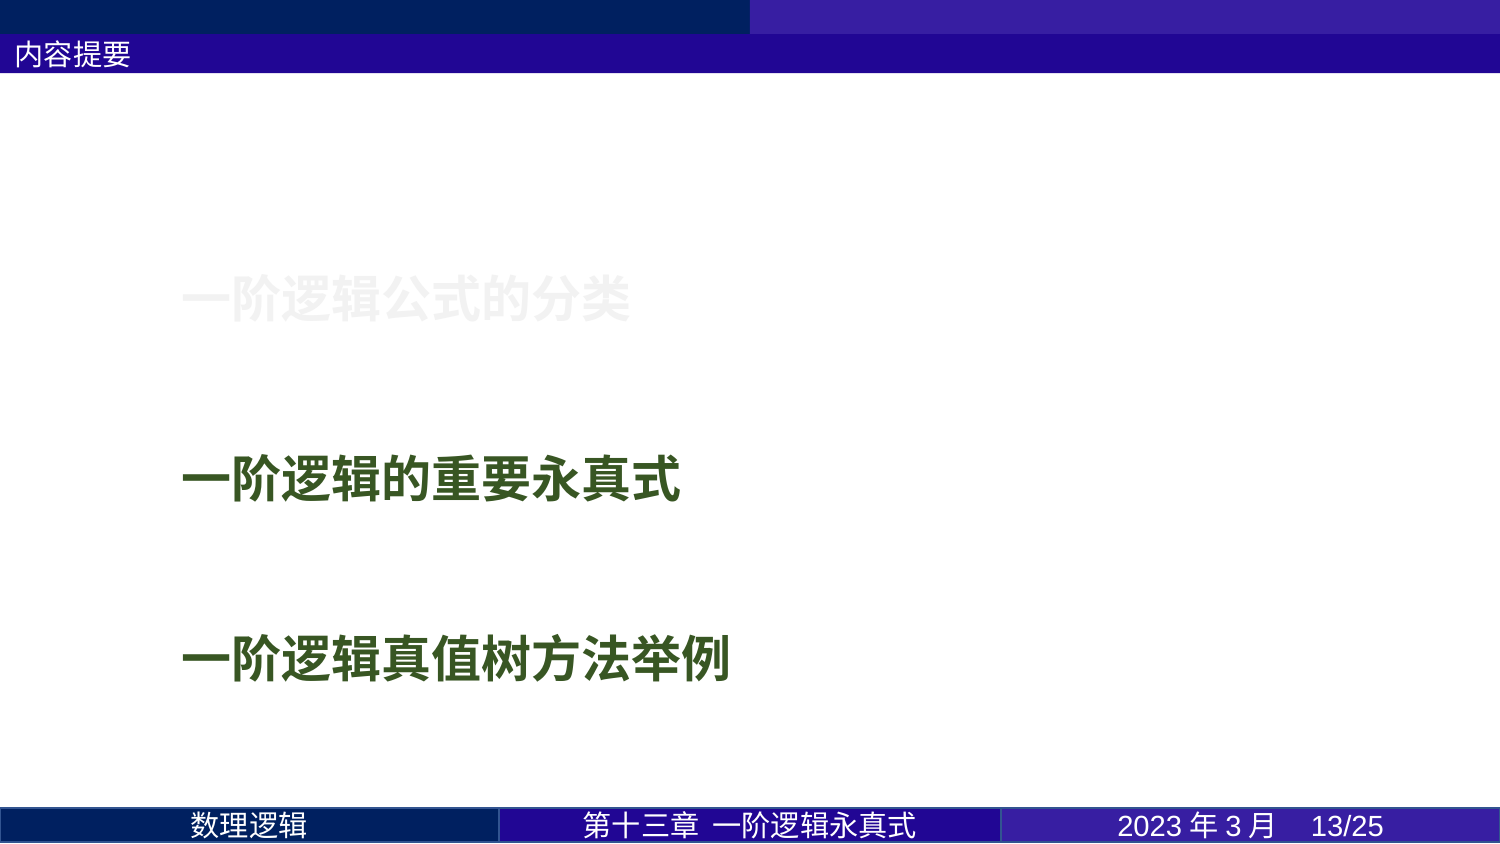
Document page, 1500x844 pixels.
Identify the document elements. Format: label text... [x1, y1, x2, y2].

text_box 数理逻辑 [0, 807, 498, 843]
text_box [0, 0, 749, 35]
text_box 第十三章 一阶逻辑永真式 [498, 807, 1000, 843]
text_box 一阶逻辑公式的分类 一阶逻辑的重要永真式 一阶逻辑真值树方法举例 [166, 139, 780, 695]
text_box 2023年3月 13/25 [1000, 807, 1500, 843]
text_box [749, 0, 1500, 35]
text_box 内容提要 [0, 35, 1500, 74]
